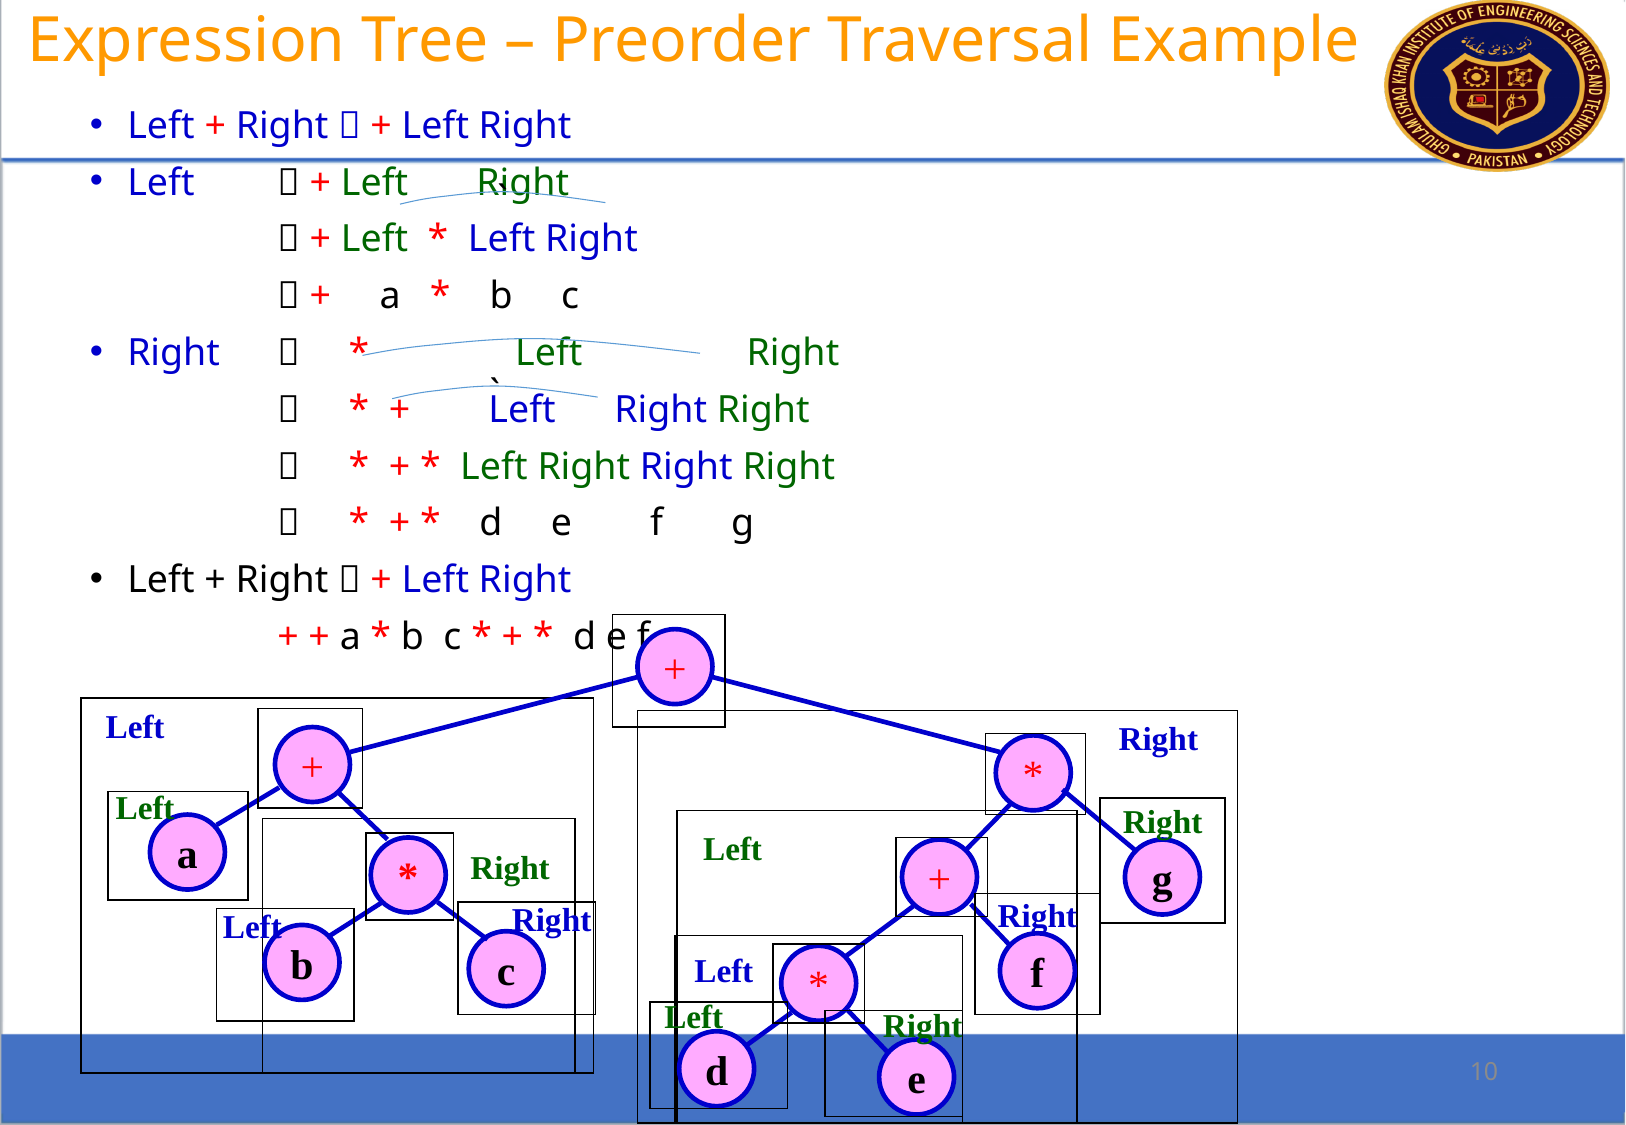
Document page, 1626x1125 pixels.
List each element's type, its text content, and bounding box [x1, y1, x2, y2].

text_box Right [975, 893, 1100, 1015]
text_box Left [80, 697, 594, 1073]
text_box Right [458, 902, 596, 1015]
slide_number 10 [1238, 1042, 1514, 1103]
text_box [362, 338, 701, 356]
text_box [895, 837, 988, 917]
text_box Right [824, 1010, 963, 1117]
text_box [365, 832, 454, 921]
text_box Left [216, 908, 355, 1021]
text_box Left + Right  + Left Right Left  + Left Right  + Left * Left Right  + a * b c Right  * Left Right  * + Left Right Right  * + * Left Right Right Right  * + * d e f g Left + Right  + Left Right + + a * b c * + * d e f g [75, 102, 1313, 625]
text_box [772, 943, 865, 1023]
text_box Left [649, 1002, 788, 1109]
picture [0, 0, 1626, 1125]
text_box [258, 708, 363, 809]
text_box [985, 733, 1086, 815]
text_box ` [399, 191, 606, 205]
text_box ` [392, 385, 598, 400]
text_box [612, 614, 725, 728]
text_box Right [637, 710, 1238, 1123]
text_box Expression Tree – Preorder Traversal Example [12, 0, 1500, 88]
text_box Left [108, 791, 248, 900]
text_box Right [1100, 797, 1225, 923]
